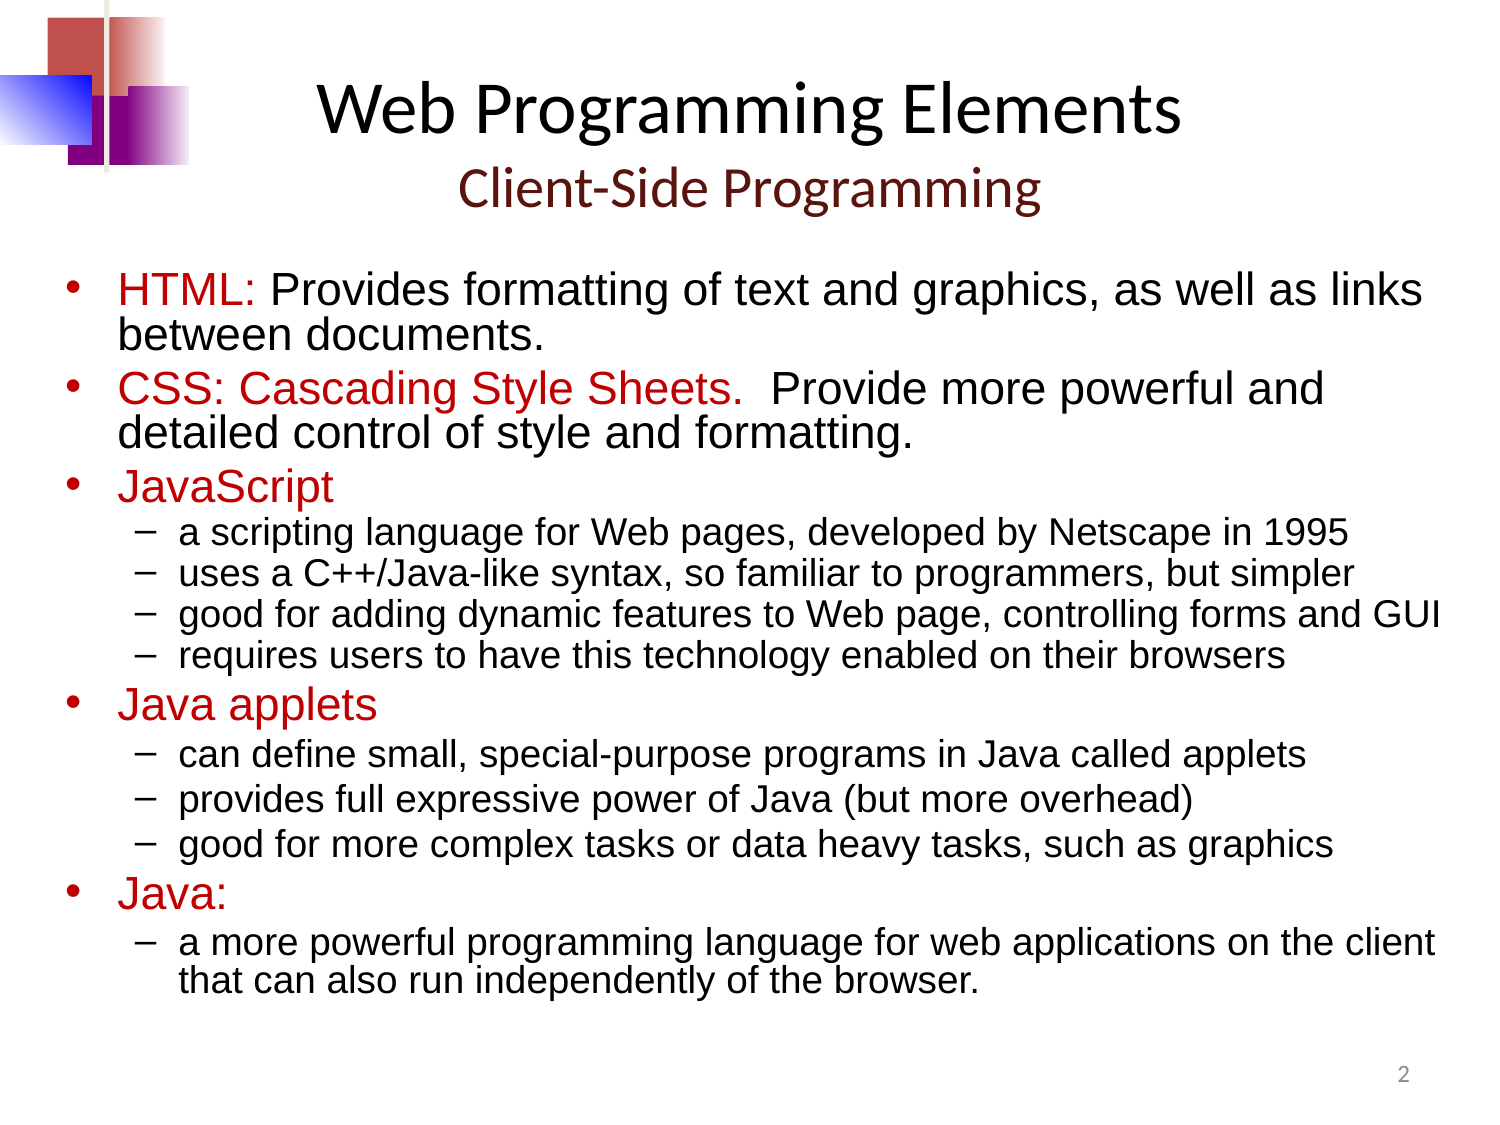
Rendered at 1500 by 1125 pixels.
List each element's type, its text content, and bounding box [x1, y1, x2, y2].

title Web Programming Elements Client-Side Programming [75, 45, 1425, 233]
list HTML: Provides formatting of text and graphics, as well as links between documents. CSS: Cascading Style Sheets. Provide more powerful and detailed control of style and formatting. JavaScript a scripting language for Web pages, developed by Netscape in 1995 uses a C++/Java-like syntax, so familiar to programmers, but simpler good for adding dynamic features to Web page, controlling forms and GUI requires users to have this technology enabled on their browsers Java applets can define small, special-purpose programs in Java called applets provides full expressive power of Java (but more overhead) good for more complex tasks or data heavy tasks, such as graphics Java: a more powerful programming language for web applications on the client that can also run independently of the browser. [50, 262, 1475, 1038]
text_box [0, 0, 190, 173]
slide_number 2 [1074, 1042, 1425, 1103]
